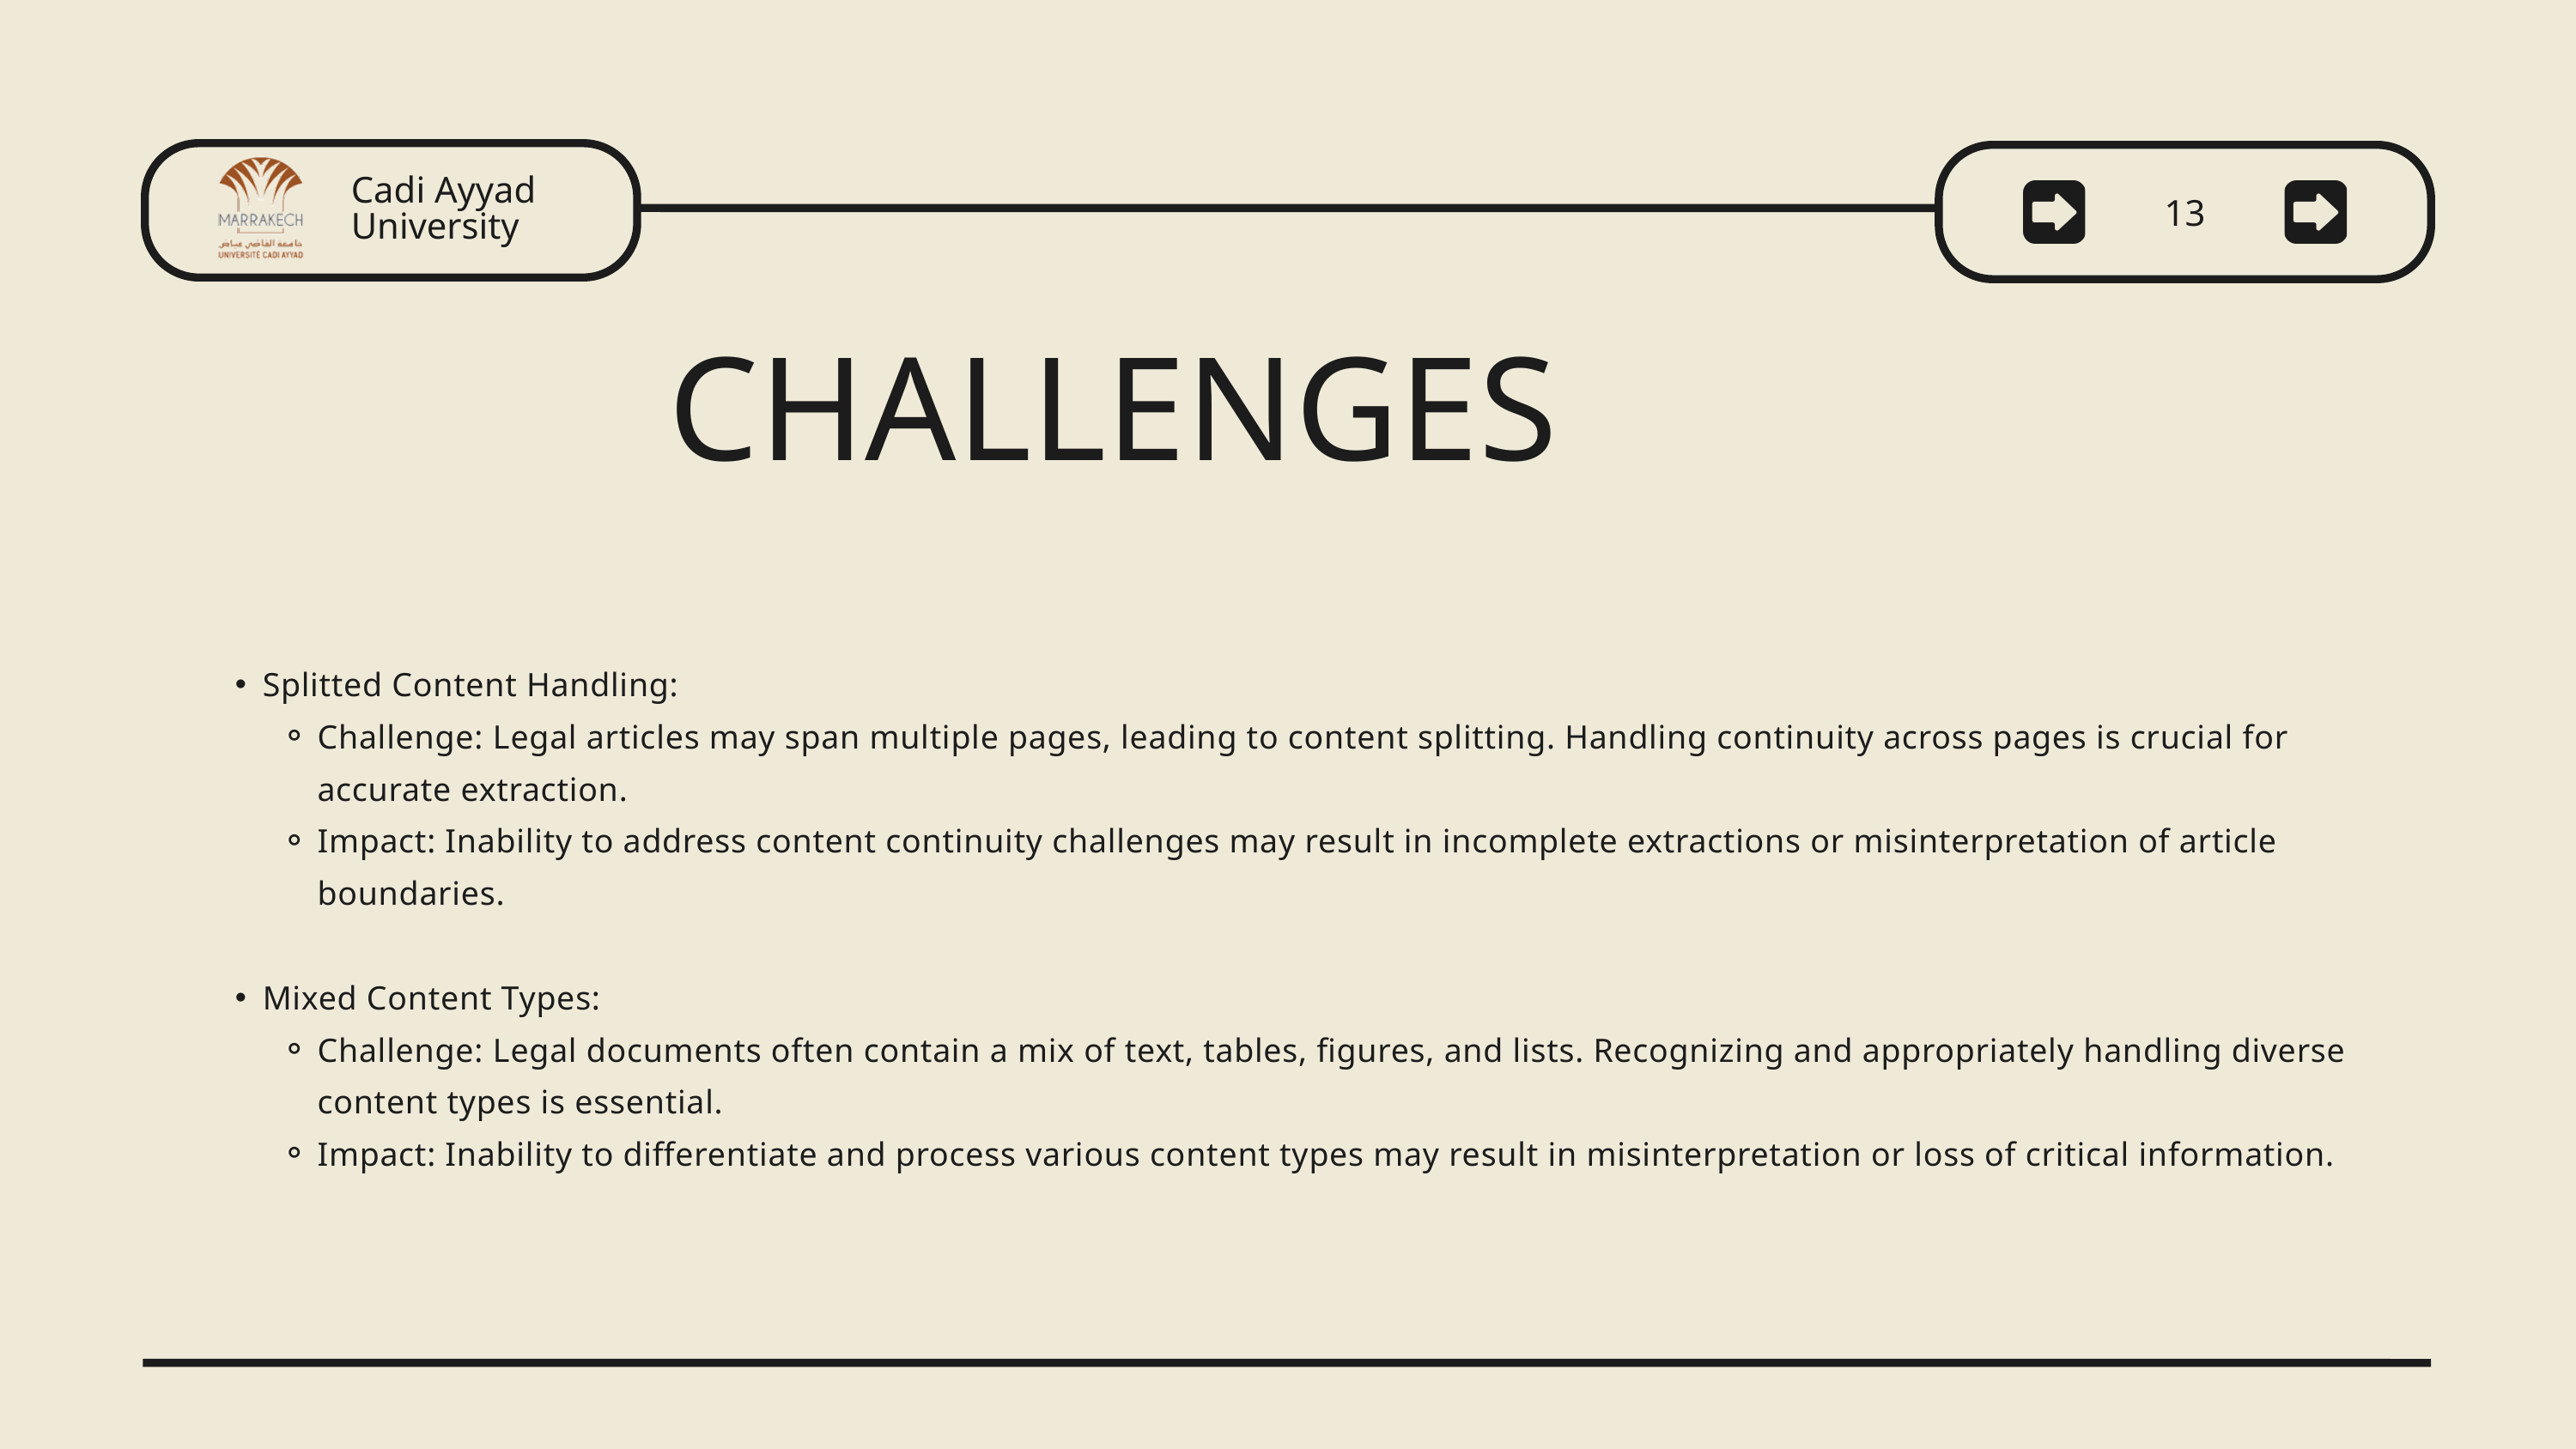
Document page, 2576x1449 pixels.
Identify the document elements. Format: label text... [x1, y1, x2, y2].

text_box CHALLENGES [668, 345, 1939, 489]
text_box Splitted Content Handling: Challenge: Legal articles may span multiple pages, leading to content splitting. Handling continuity across pages is crucial for accurate extraction. Impact: Inability to address content continuity challenges may result in incomplete extractions or misinterpretation of article boundaries. Mixed Content Types: Challenge: Legal documents often contain a mix of text, tables, figures, and lists. Recognizing and appropriately handling diverse content types is essential. Impact: Inability to differentiate and process various content types may result in misinterpretation or loss of critical information. [208, 651, 2432, 1173]
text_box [1938, 144, 2432, 280]
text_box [144, 142, 638, 278]
